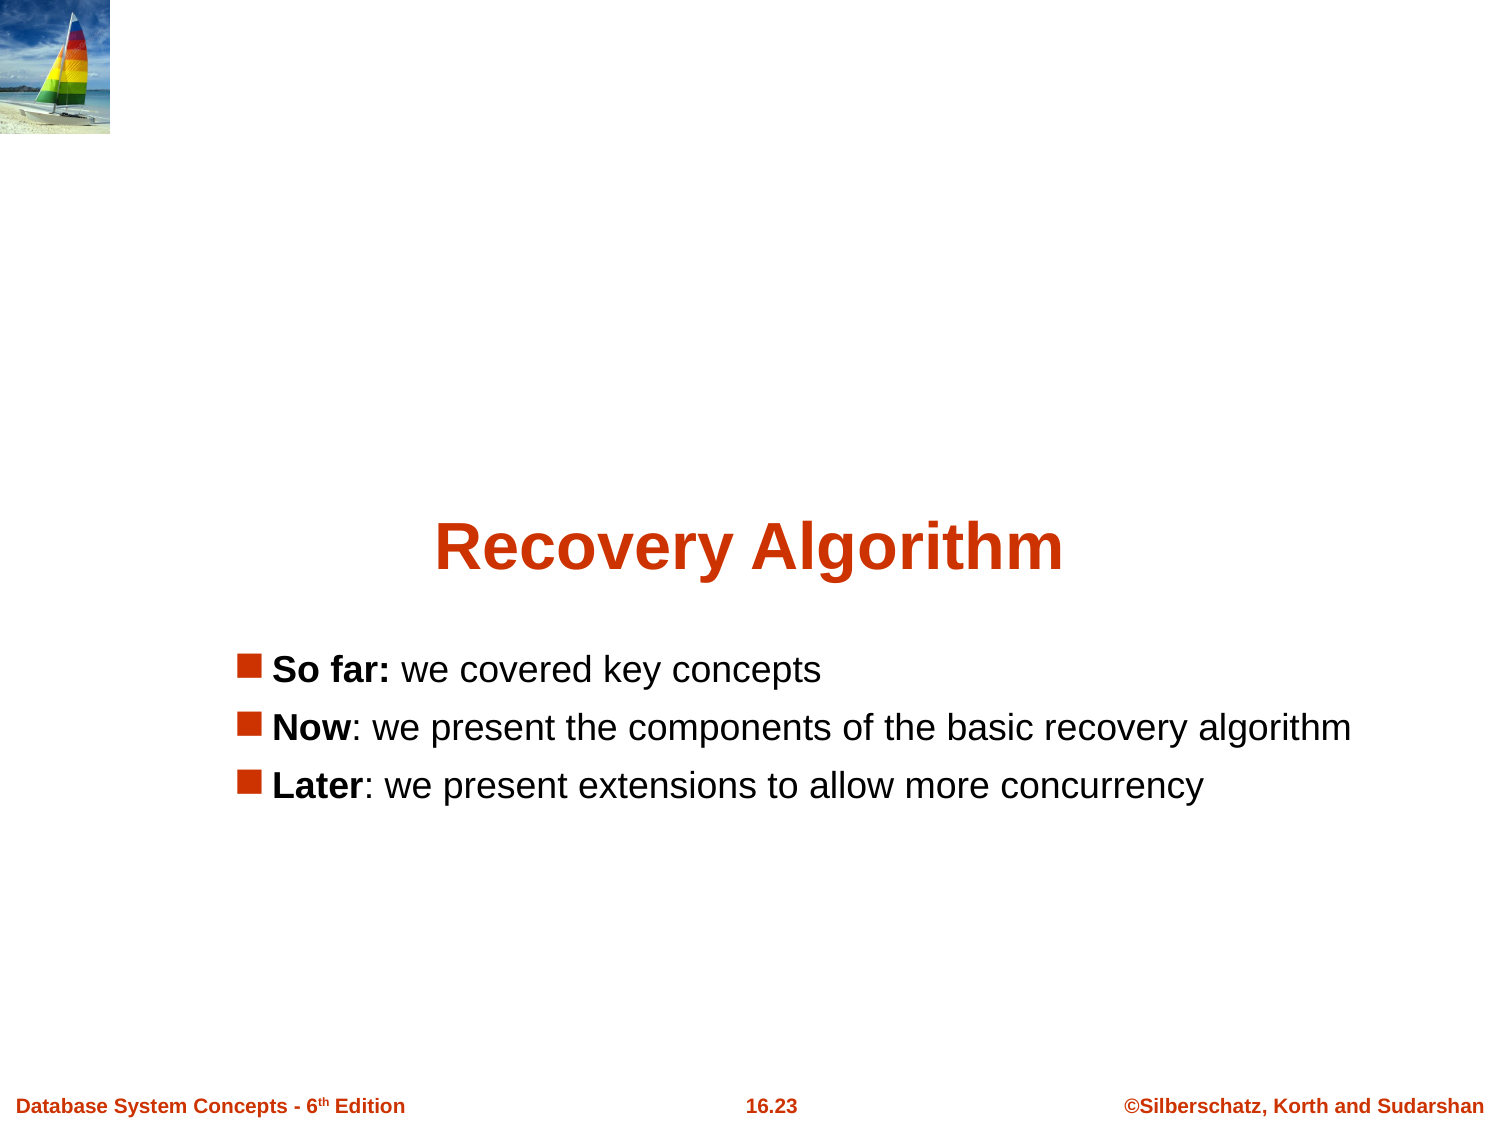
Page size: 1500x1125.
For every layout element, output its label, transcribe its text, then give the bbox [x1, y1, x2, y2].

subtitle So far: we covered key concepts Now: we present the components of the basic recovery algorithm Later: we present extensions to allow more concurrency [224, 637, 1409, 926]
title Recovery Algorithm [112, 349, 1388, 591]
picture [0, 0, 110, 134]
